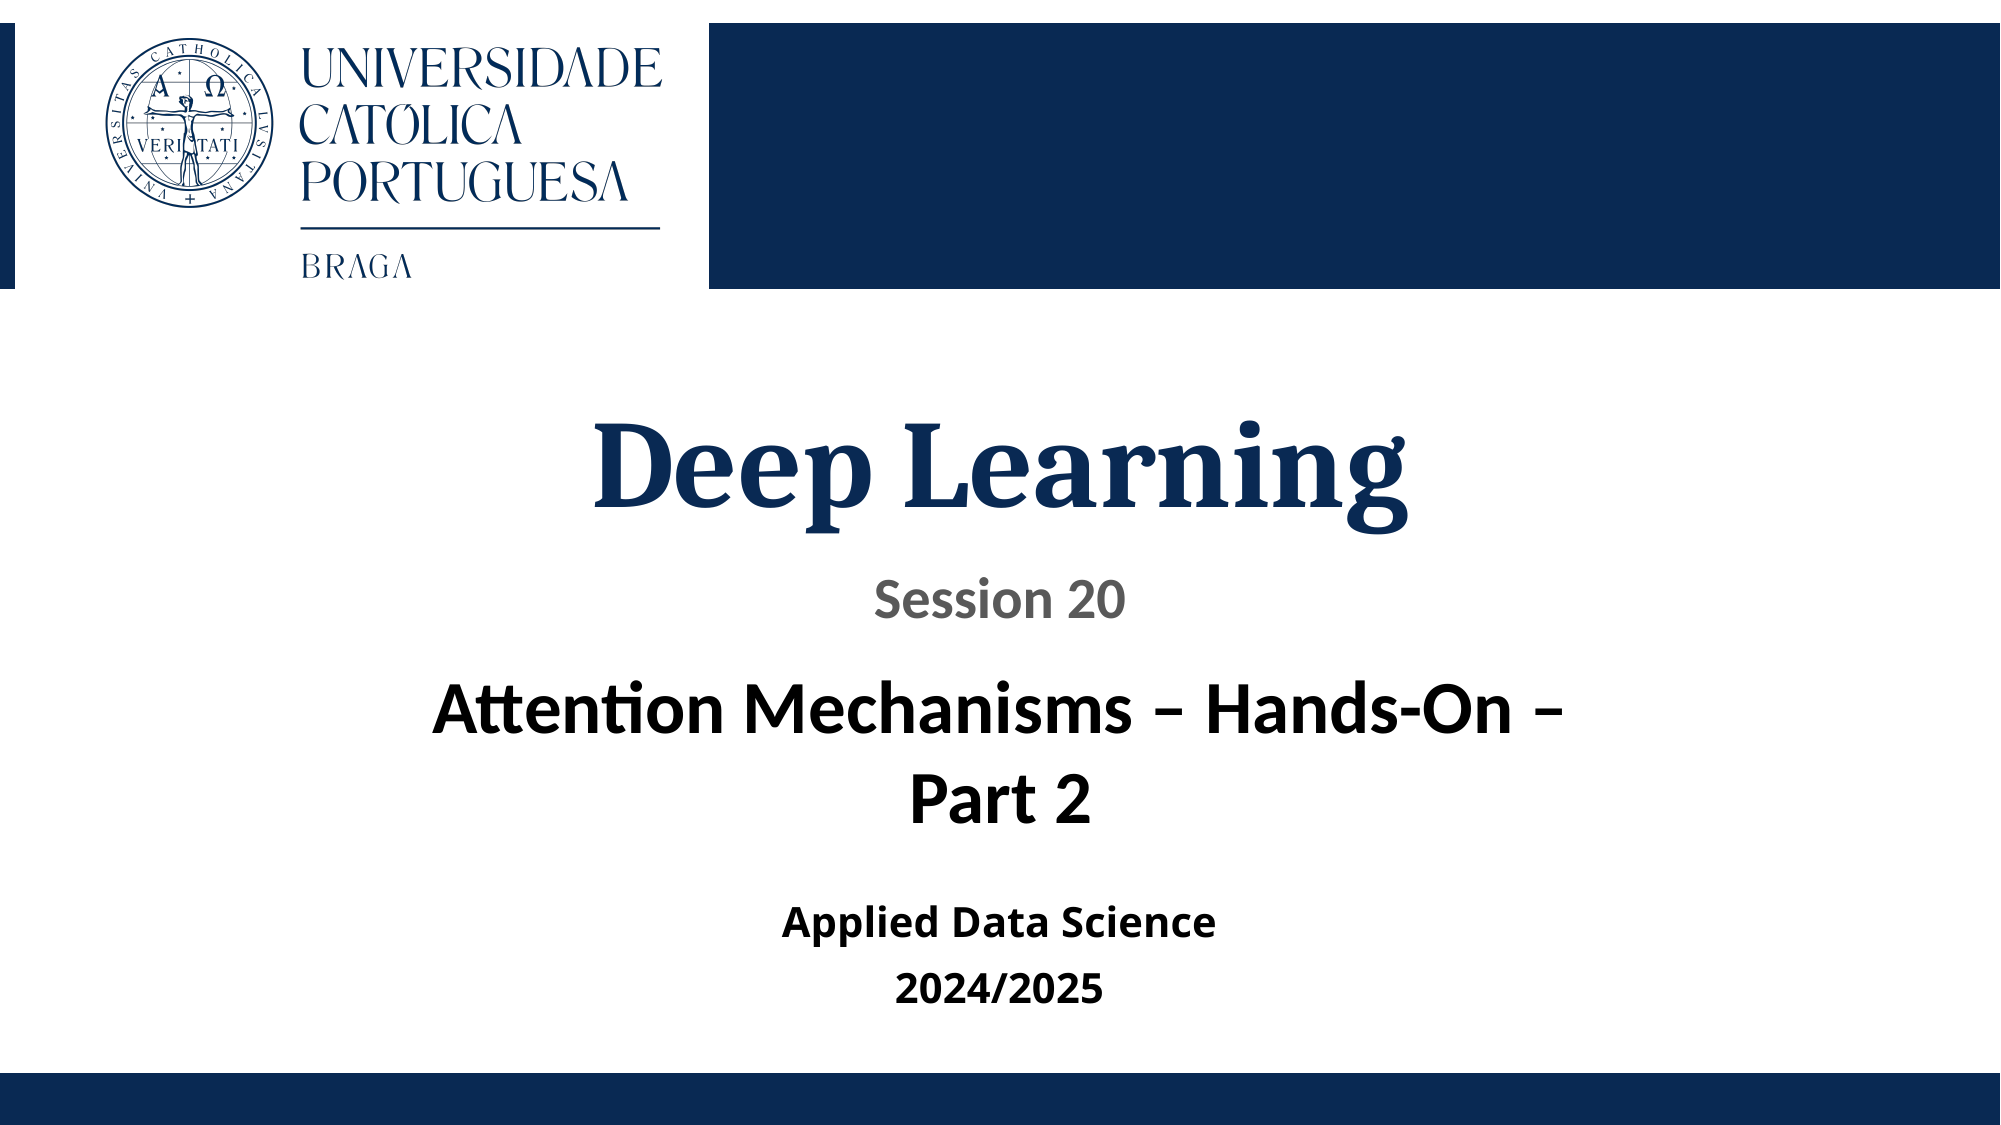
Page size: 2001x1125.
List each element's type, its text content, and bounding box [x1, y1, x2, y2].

text_box [709, 23, 2000, 289]
text_box Session 20 [245, 553, 1755, 638]
text_box Applied Data Science 2024/2025 [249, 821, 1750, 1073]
picture [95, 20, 681, 293]
text_box Deep Learning [92, 381, 1908, 553]
text_box [0, 23, 15, 289]
text_box [0, 1073, 2000, 1125]
text_box Attention Mechanisms – Hands-On – Part 2 [406, 651, 1595, 847]
